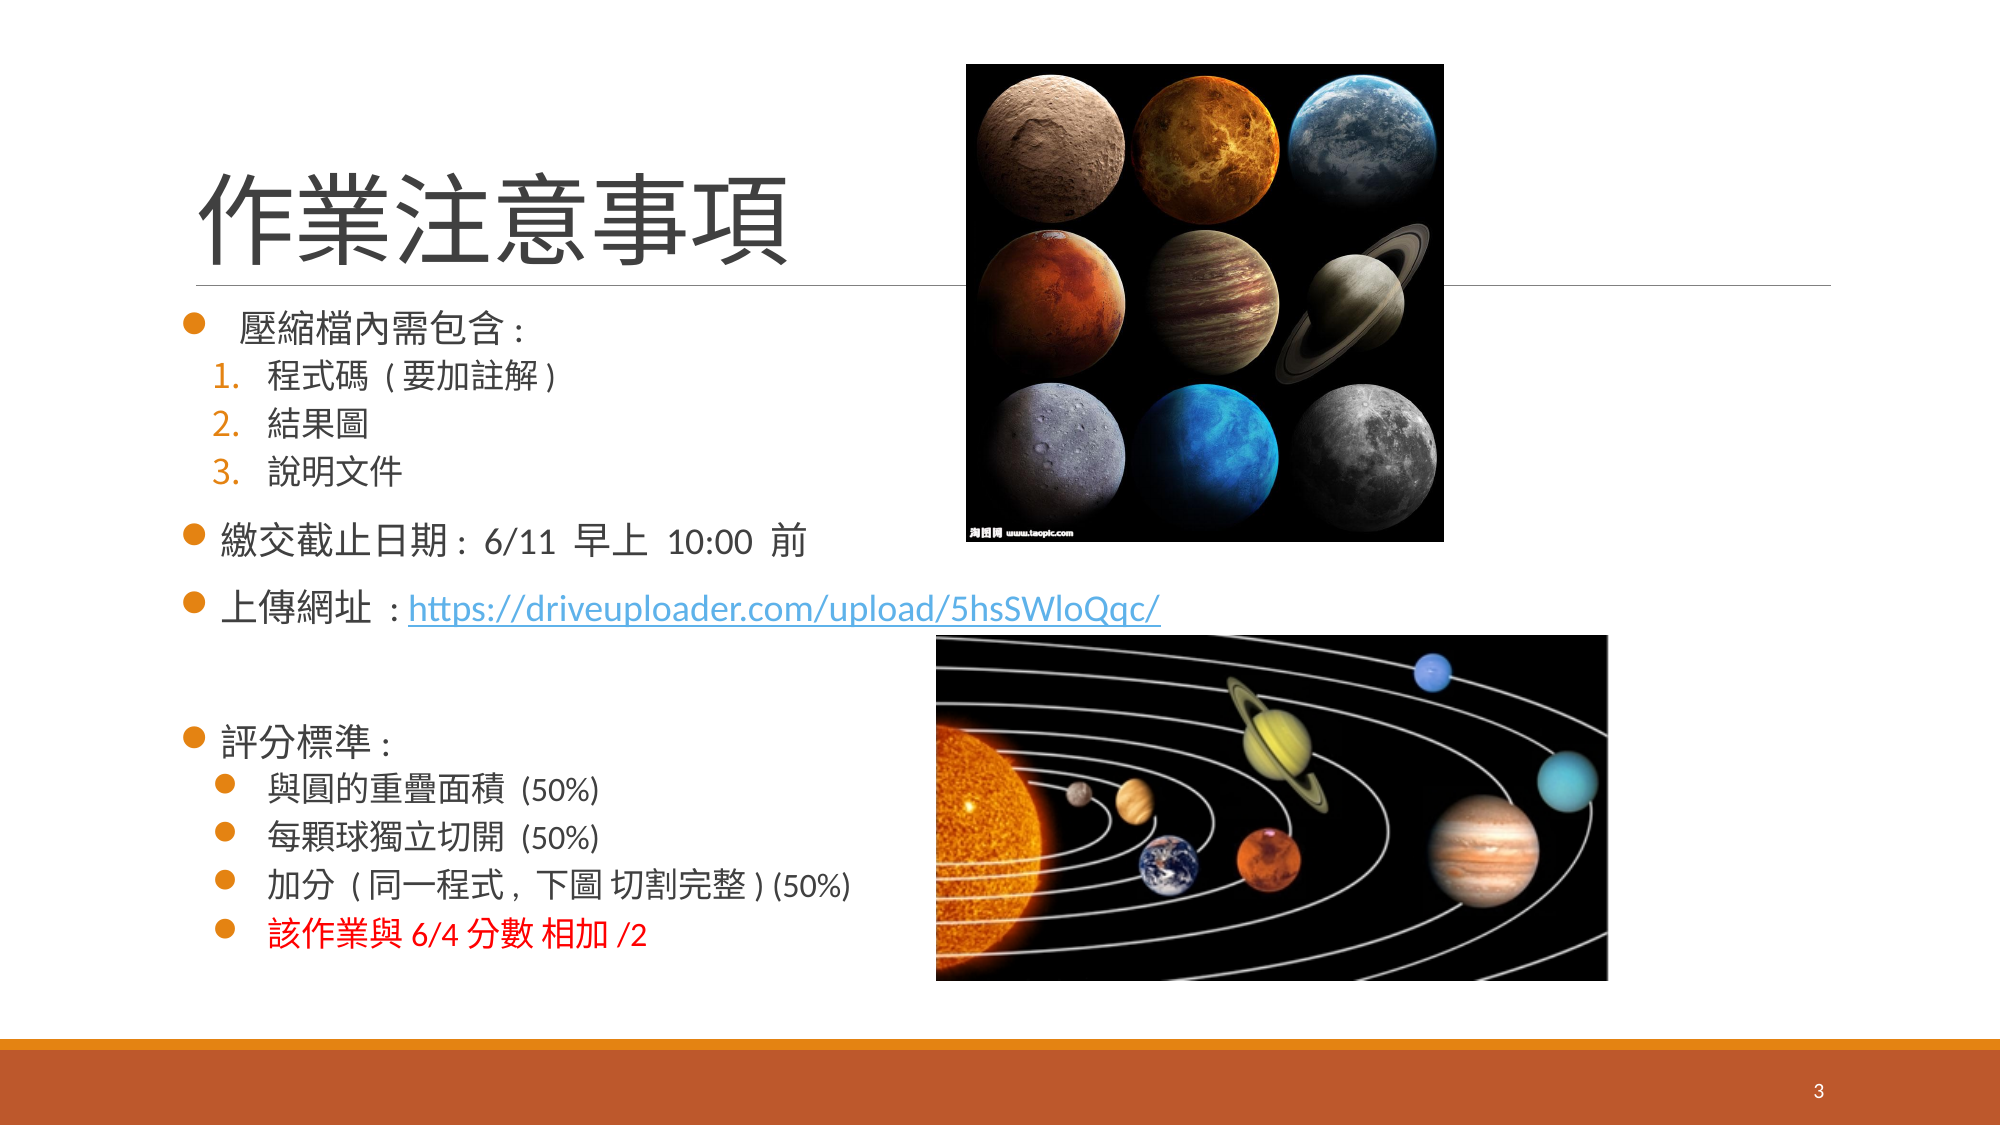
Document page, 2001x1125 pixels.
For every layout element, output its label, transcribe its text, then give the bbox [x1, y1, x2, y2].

picture [935, 634, 1611, 982]
list 壓縮檔內需包含: 程式碼 (要加註解) 結果圖 說明文件 繳交截止日期: 6/11 早上 10:00 前 上傳網址 : https://driveuploader.com/upload/5hsSWloQqc/ 評分標準: 與圓的重疊面積 (50%) 每顆球獨立切開 (50%) 加分 (同一程式, 下圖 切割完整) (50%) 該作業與6/4分數 相加/2 [180, 302, 1830, 963]
picture [965, 63, 1444, 542]
slide_number 3 [1624, 1059, 1840, 1120]
title 作業注意事項 [180, 47, 1830, 285]
